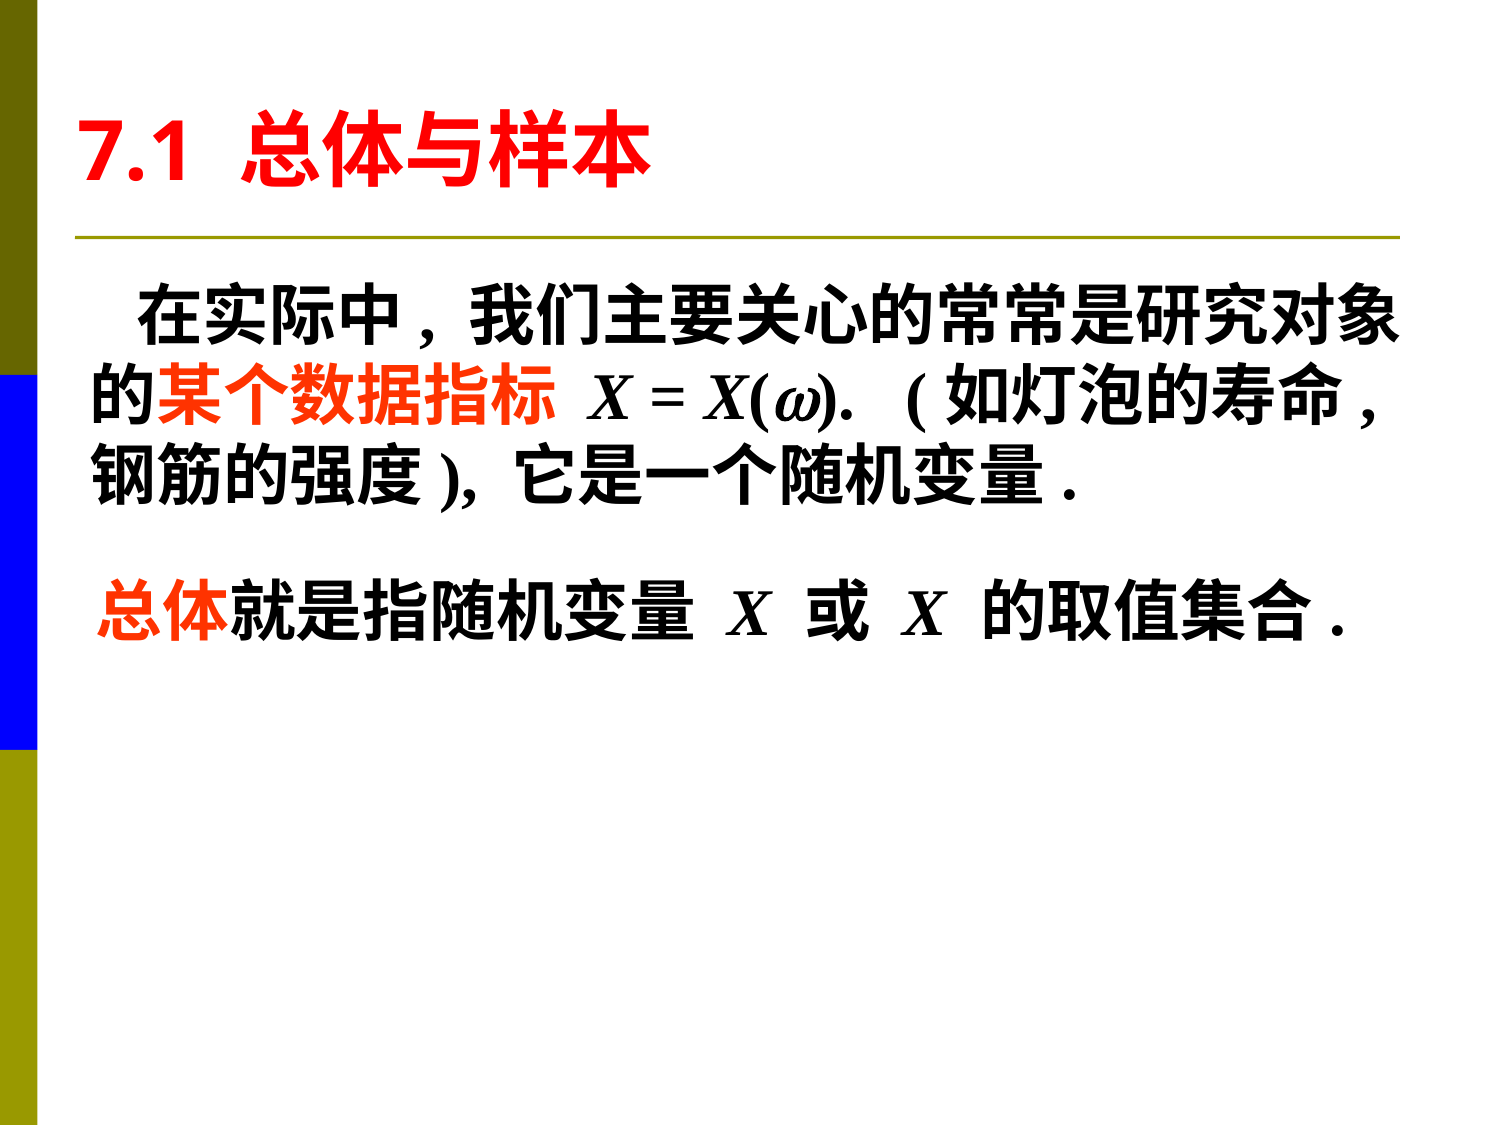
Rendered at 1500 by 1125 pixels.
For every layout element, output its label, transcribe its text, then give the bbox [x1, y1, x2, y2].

text_box 7.1 总体与样本 [63, 90, 689, 205]
text_box 在实际中, 我们主要关心的常常是研究对象 的某个数据指标 X = X(). (如灯泡的寿命, 钢筋的强度), 它是一个随机变量. [75, 265, 1433, 521]
text_box 总体就是指随机变量 X 或 X 的取值集合. [80, 561, 1362, 656]
